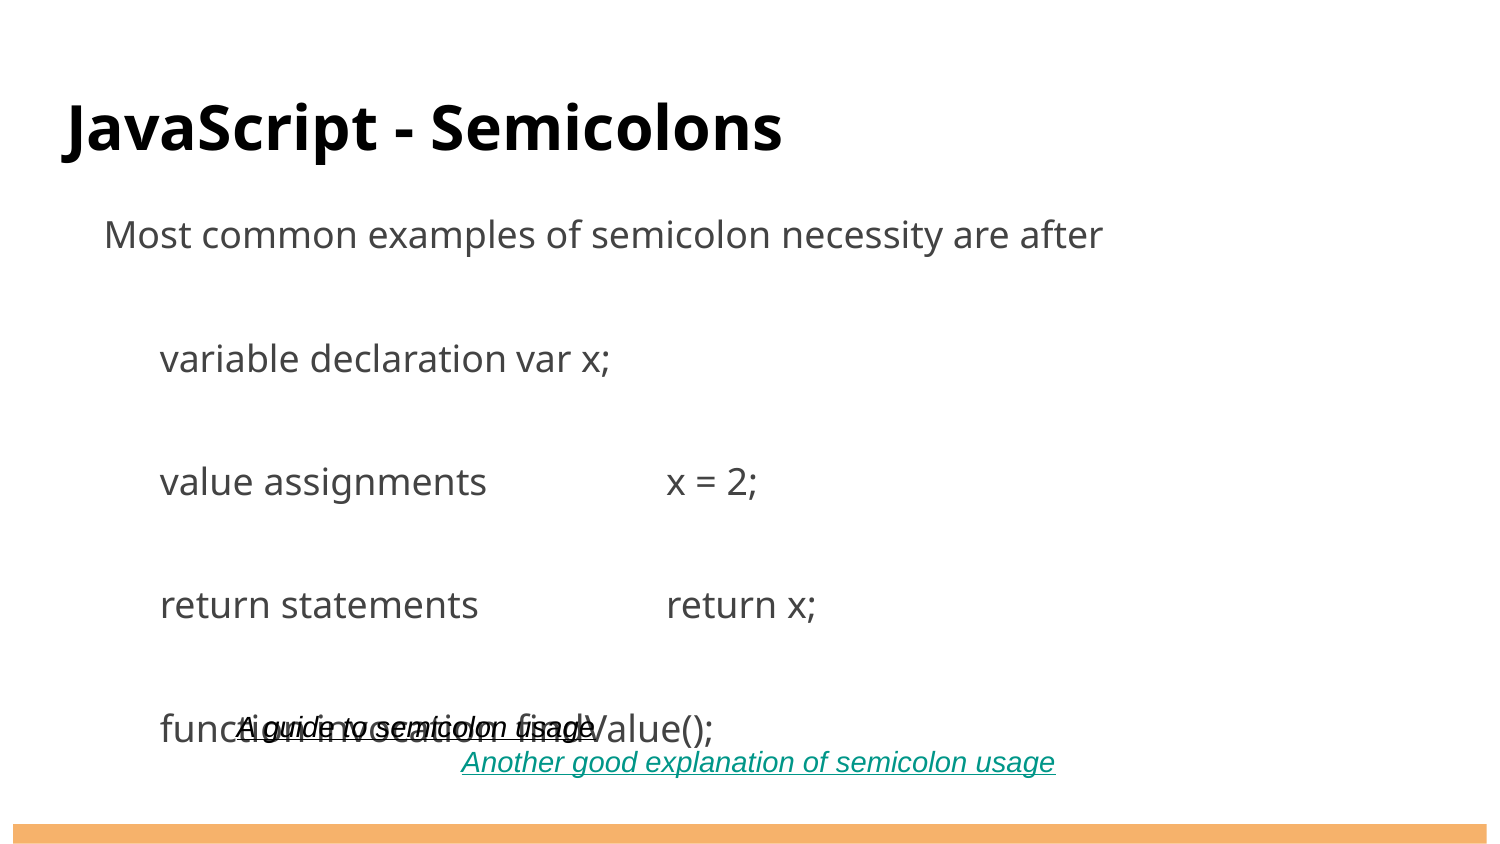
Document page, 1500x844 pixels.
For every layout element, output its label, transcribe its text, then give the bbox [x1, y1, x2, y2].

title JavaScript - Semicolons [51, 72, 1449, 176]
text_box A guide to semicolon usage Another good explanation of semicolon usage [74, 694, 1449, 791]
list Most common examples of semicolon necessity are after variable declaration var x; value assignments x = 2; return statements return x; function invocation findValue(); [51, 189, 1449, 750]
